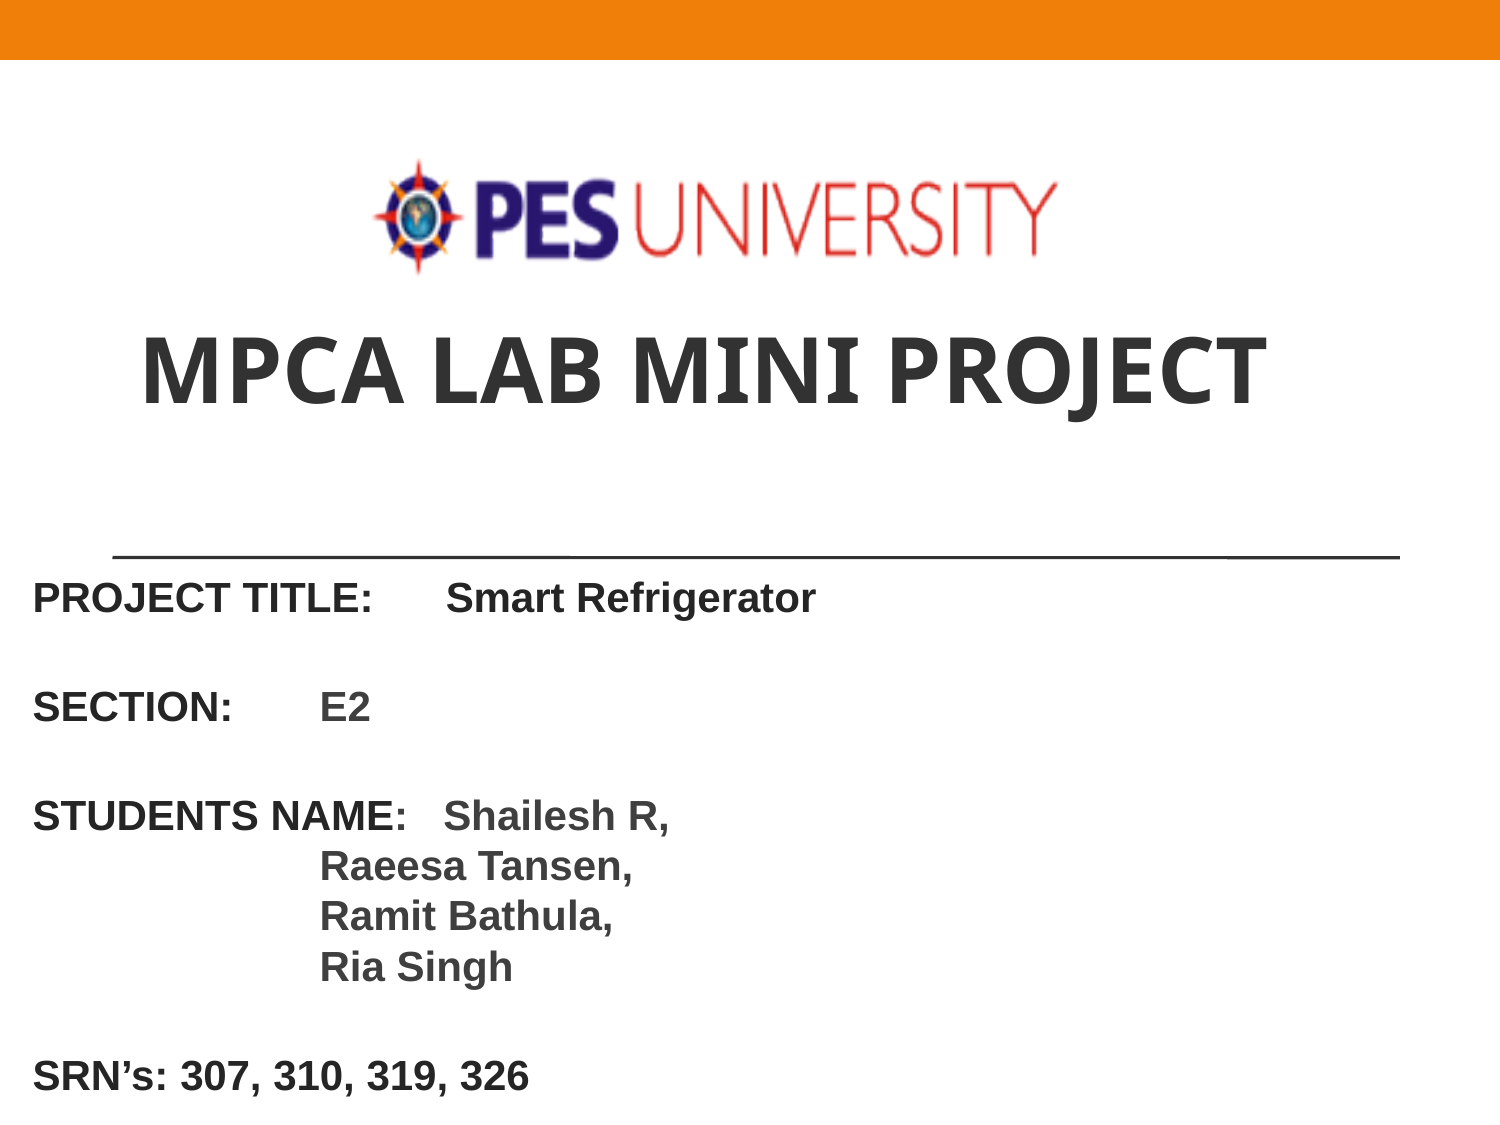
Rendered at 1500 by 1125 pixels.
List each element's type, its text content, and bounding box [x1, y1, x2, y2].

picture [371, 158, 1069, 283]
title MPCA LAB MINI PROJECT [123, 113, 1412, 430]
subtitle PROJECT TITLE: Smart Refrigerator SECTION: E2 STUDENTS NAME: Shailesh R, Raeesa Tansen, Ramit Bathula, Ria Singh SRN’s: 307, 310, 319, 326 [17, 562, 1400, 1111]
